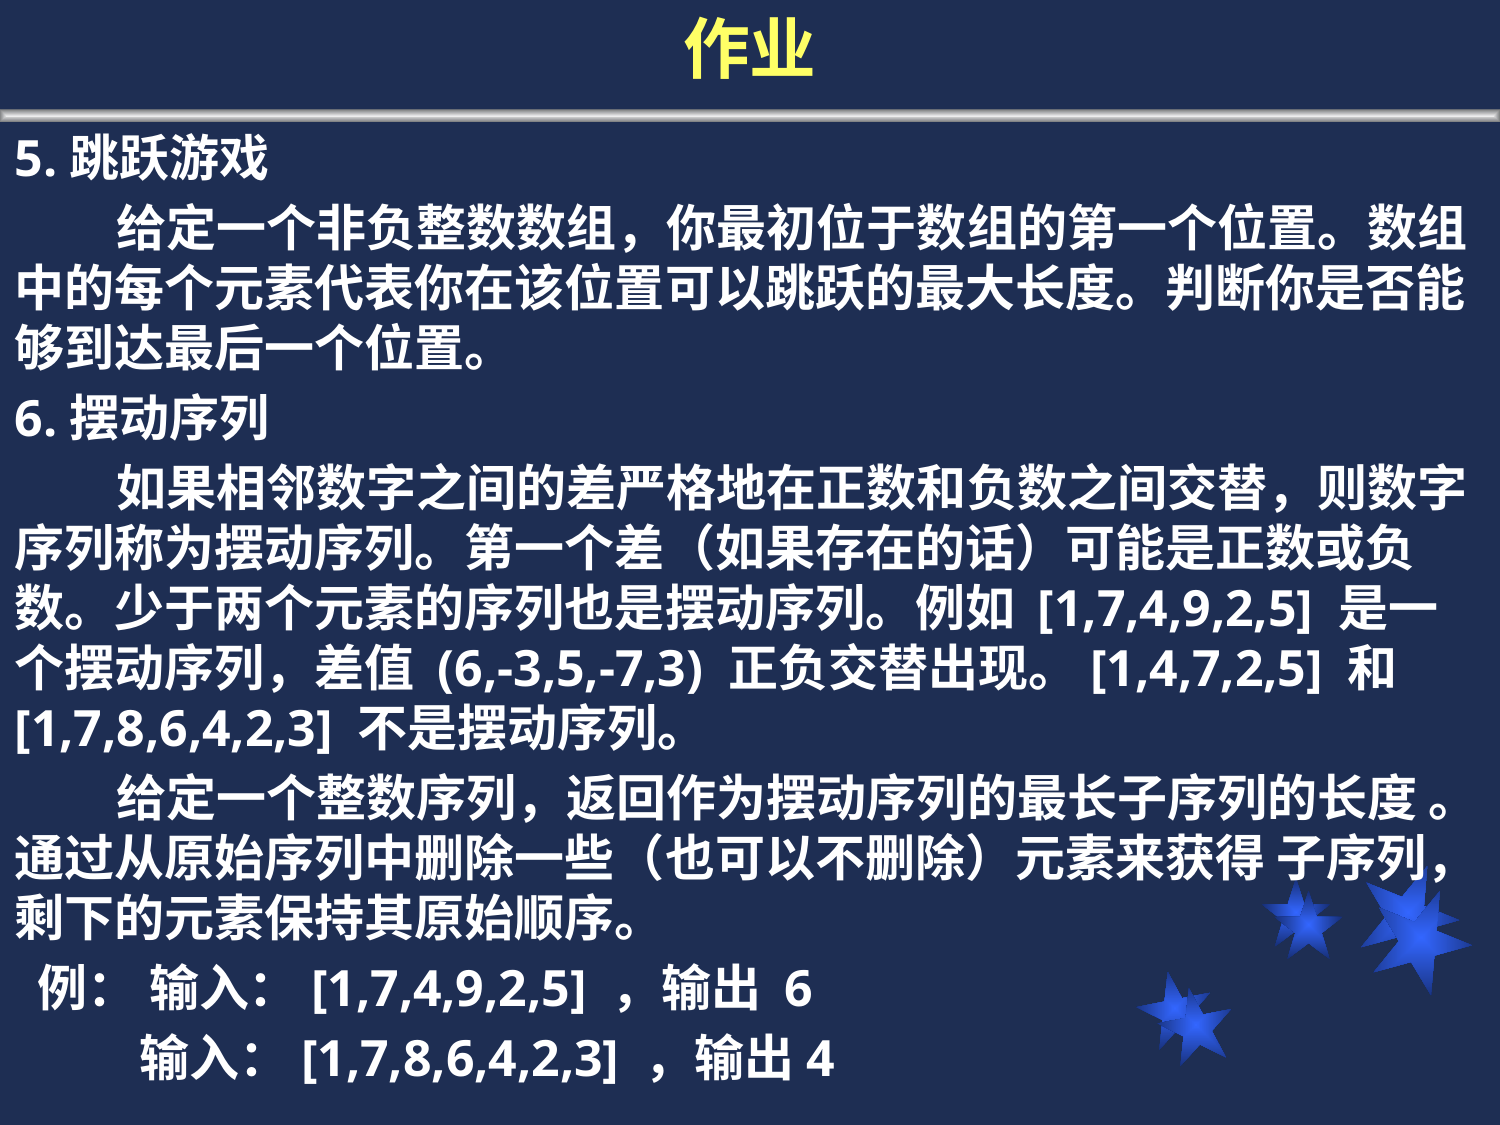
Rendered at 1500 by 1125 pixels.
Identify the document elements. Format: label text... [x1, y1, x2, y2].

text_box 5.跳跃游戏 给定一个非负整数数组，你最初位于数组的第一个位置。数组中的每个元素代表你在该位置可以跳跃的最大长度。判断你是否能够到达最后一个位置。 6.摆动序列 如果相邻数字之间的差严格地在正数和负数之间交替，则数字序列称为摆动序列。第一个差（如果存在的话）可能是正数或负数。少于两个元素的序列也是摆动序列。例如 [1,7,4,9,2,5] 是一个摆动序列，差值 (6,-3,5,-7,3) 正负交替出现。[1,4,7,2,5] 和 [1,7,8,6,4,2,3] 不是摆动序列。 给定一个整数序列，返回作为摆动序列的最长子序列的长度 。通过从原始序列中删除一些（也可以不删除）元素来获得 子序列，剩下的元素保持其原始顺序。 例： 输入：[1,7,4,9,2,5] ，输出 6 输入：[1,7,8,6,4,2,3] ，输出4 [0, 119, 1500, 1095]
text_box 作业 [0, 0, 1500, 113]
